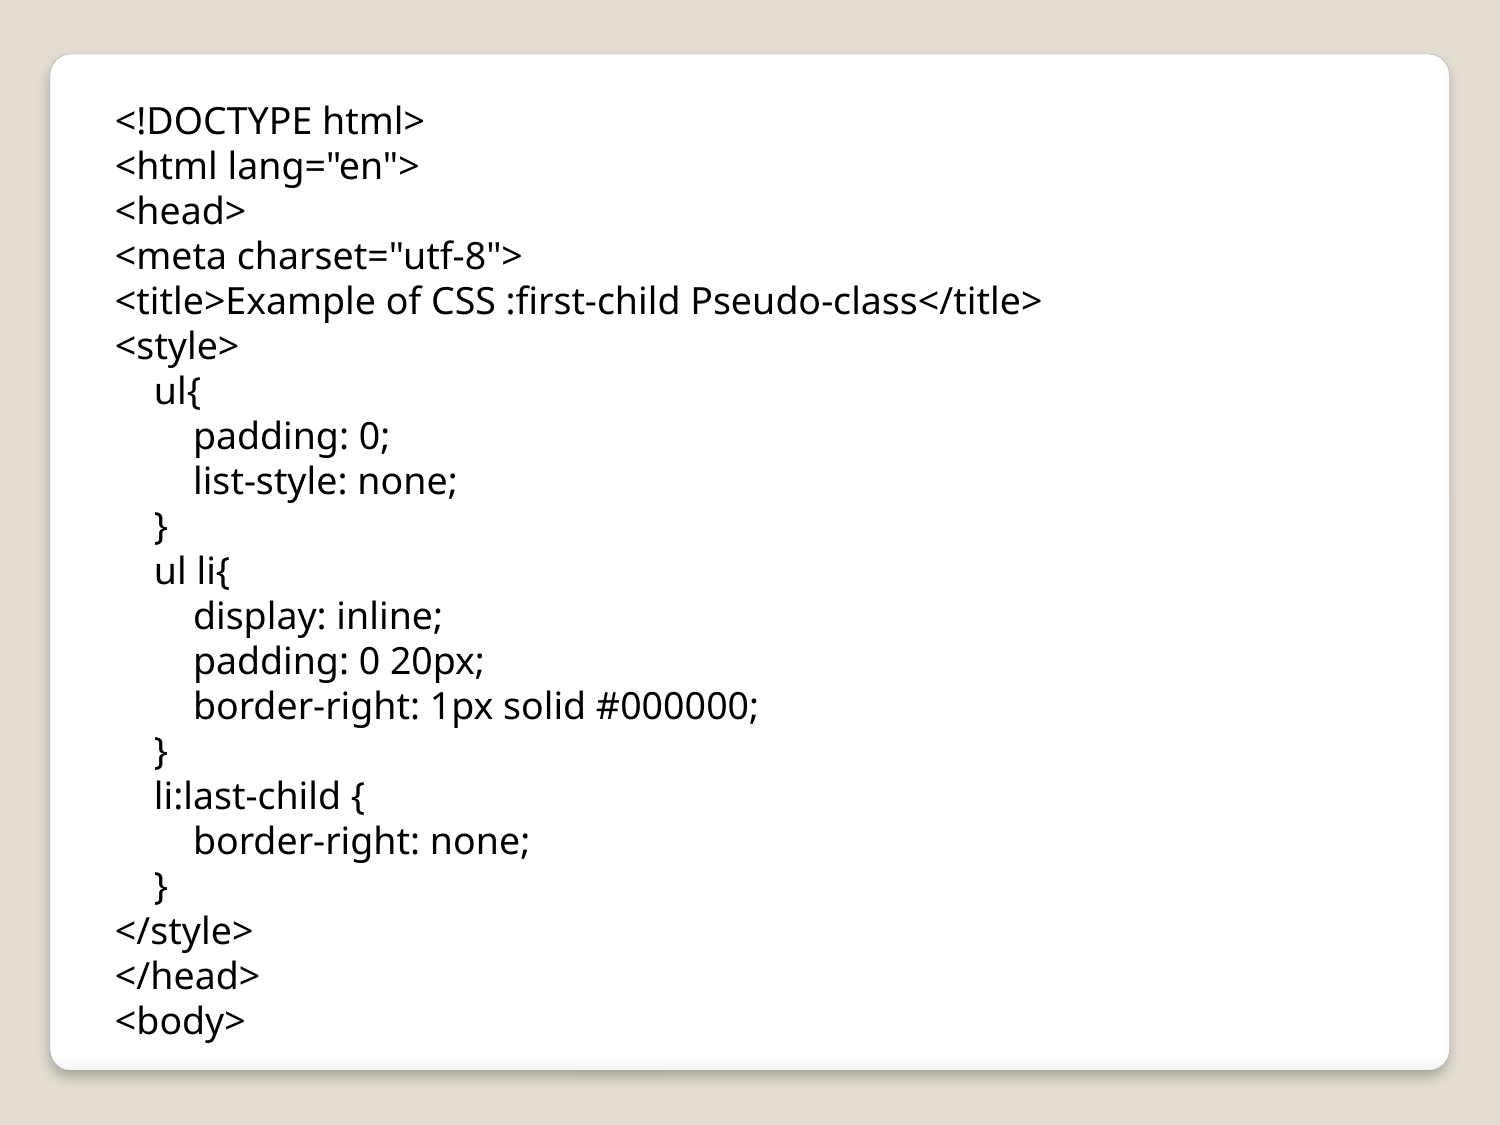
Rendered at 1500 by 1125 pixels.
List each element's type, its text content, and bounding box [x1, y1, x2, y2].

text_box <!DOCTYPE html> <html lang="en"> <head> <meta charset="utf-8"> <title>Example of CSS :first-child Pseudo-class</title> <style> ul{ padding: 0; list-style: none; } ul li{ display: inline; padding: 0 20px; border-right: 1px solid #000000; } li:last-child { border-right: none; } </style> </head> <body> [100, 89, 1424, 1050]
